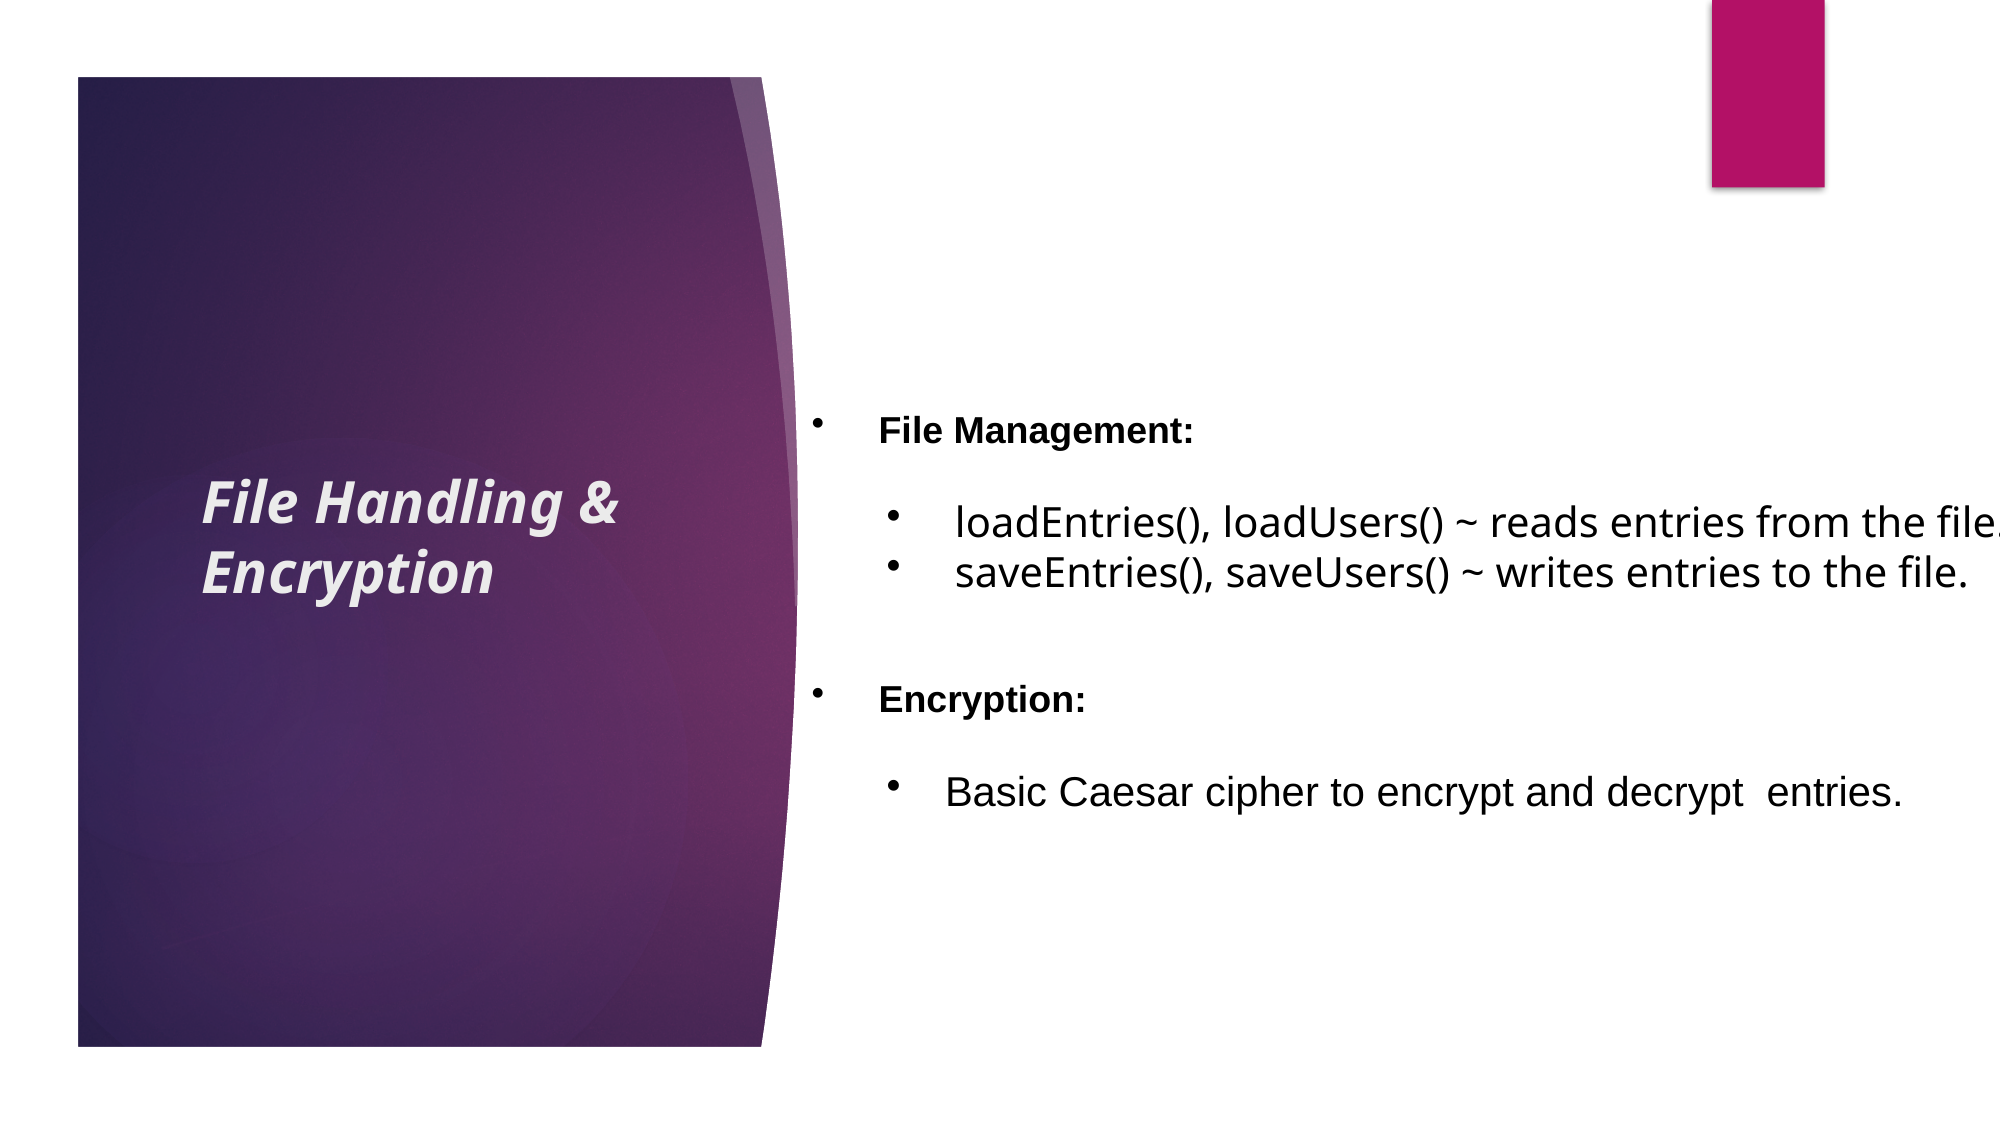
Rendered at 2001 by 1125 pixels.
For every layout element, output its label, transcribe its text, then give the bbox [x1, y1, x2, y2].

title File Handling & Encryption [186, 350, 645, 613]
list File Management: loadEntries(), loadUsers() ~ reads entries from the file. saveEntries(), saveUsers() ~ writes entries to the file. Encryption: Basic Caesar cipher to encrypt and decrypt entries. [796, 261, 2000, 915]
